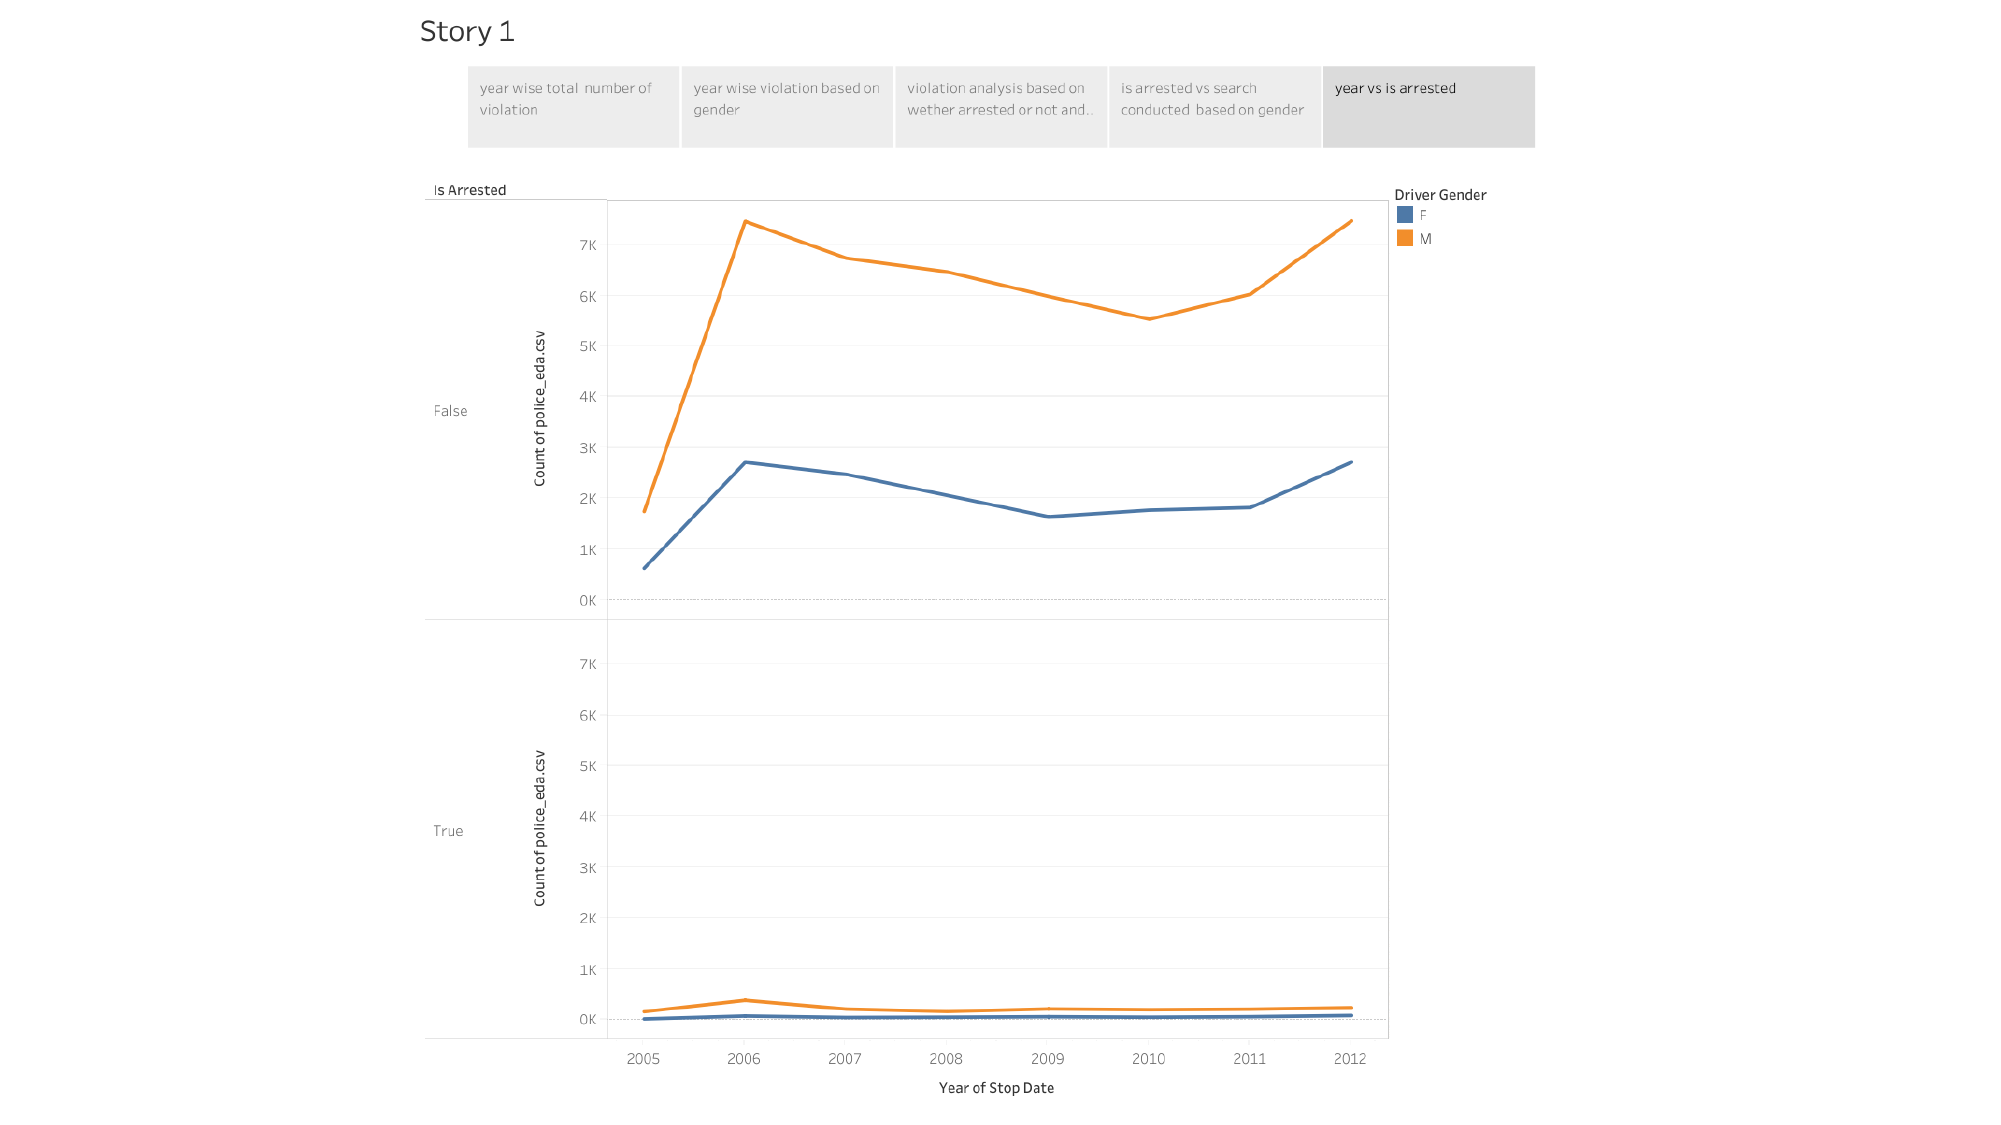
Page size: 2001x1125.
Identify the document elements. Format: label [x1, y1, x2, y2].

picture [407, 0, 1593, 1125]
